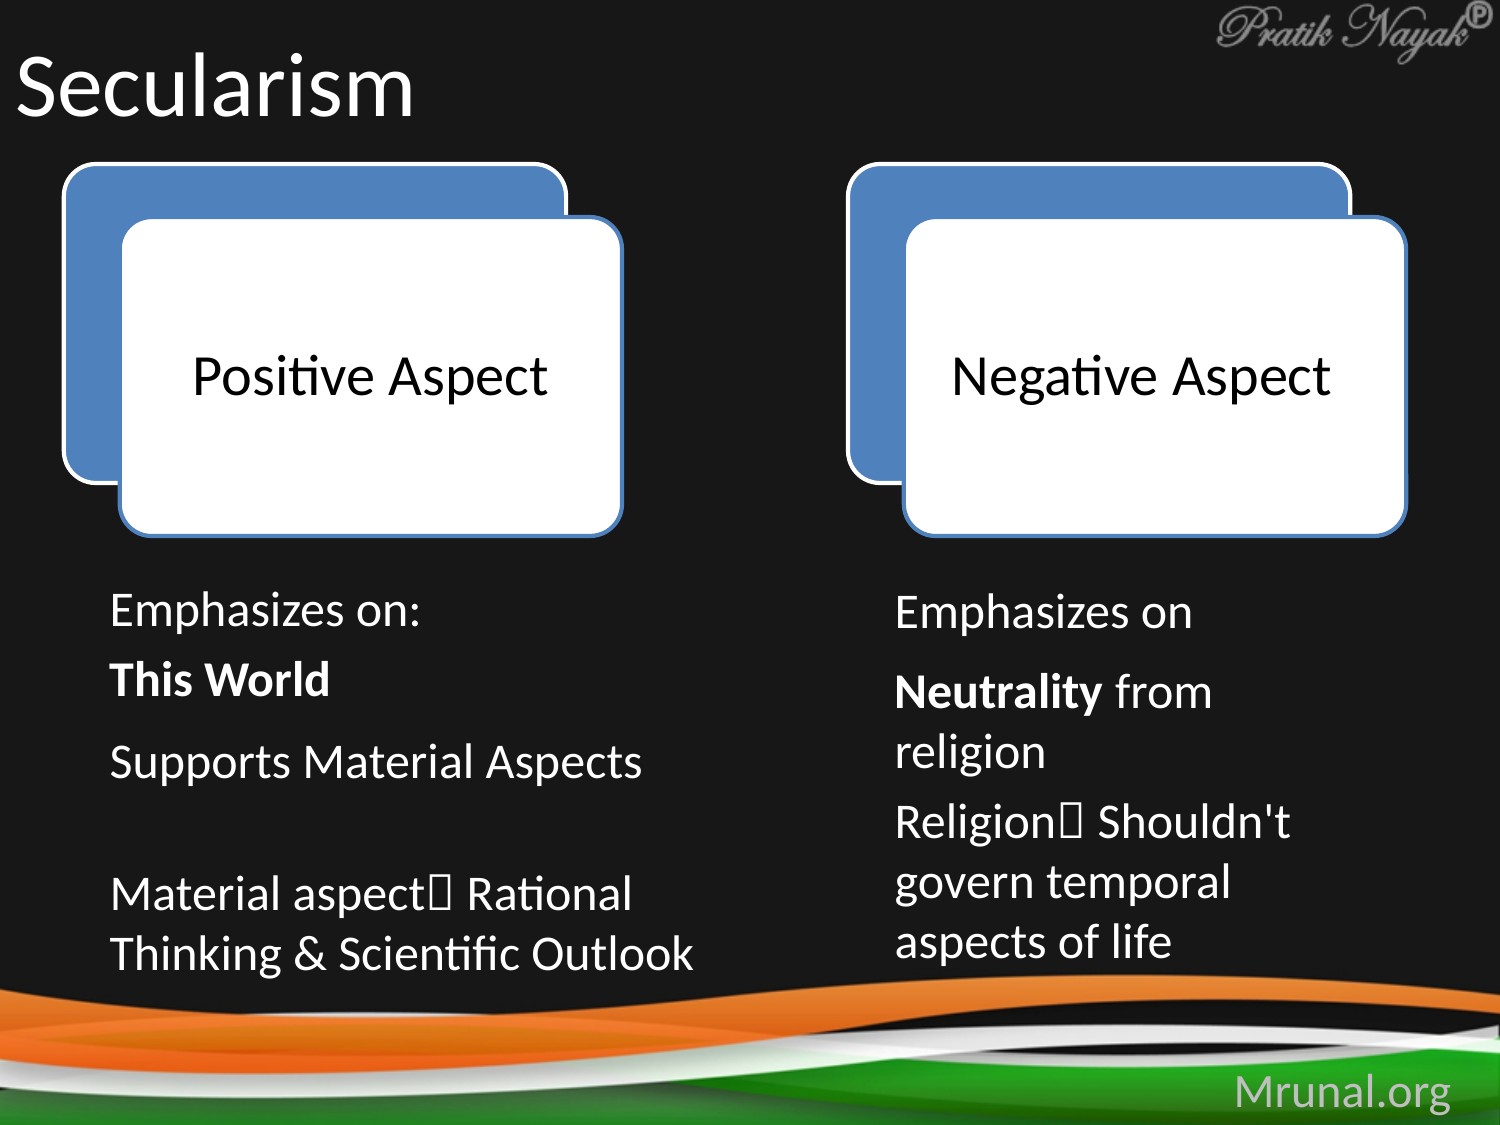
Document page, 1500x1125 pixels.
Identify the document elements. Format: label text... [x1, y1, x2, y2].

text_box Material aspect Rational Thinking & Scientific Outlook [94, 853, 716, 988]
picture [0, 0, 1500, 1125]
text_box [61, 161, 569, 486]
text_box This World [94, 639, 716, 715]
text_box Religion Shouldn't govern temporal aspects of life [879, 781, 1372, 976]
text_box Emphasizes on: [94, 569, 716, 639]
text_box Emphasizes on [879, 571, 1372, 646]
text_box Neutrality from religion [879, 651, 1372, 781]
text_box Mrunal.org [1218, 1051, 1500, 1124]
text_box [119, 216, 623, 537]
text_box [845, 161, 1353, 486]
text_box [899, 216, 1407, 537]
title Secularism [0, 0, 1350, 195]
text_box Supports Material Aspects [94, 721, 716, 797]
